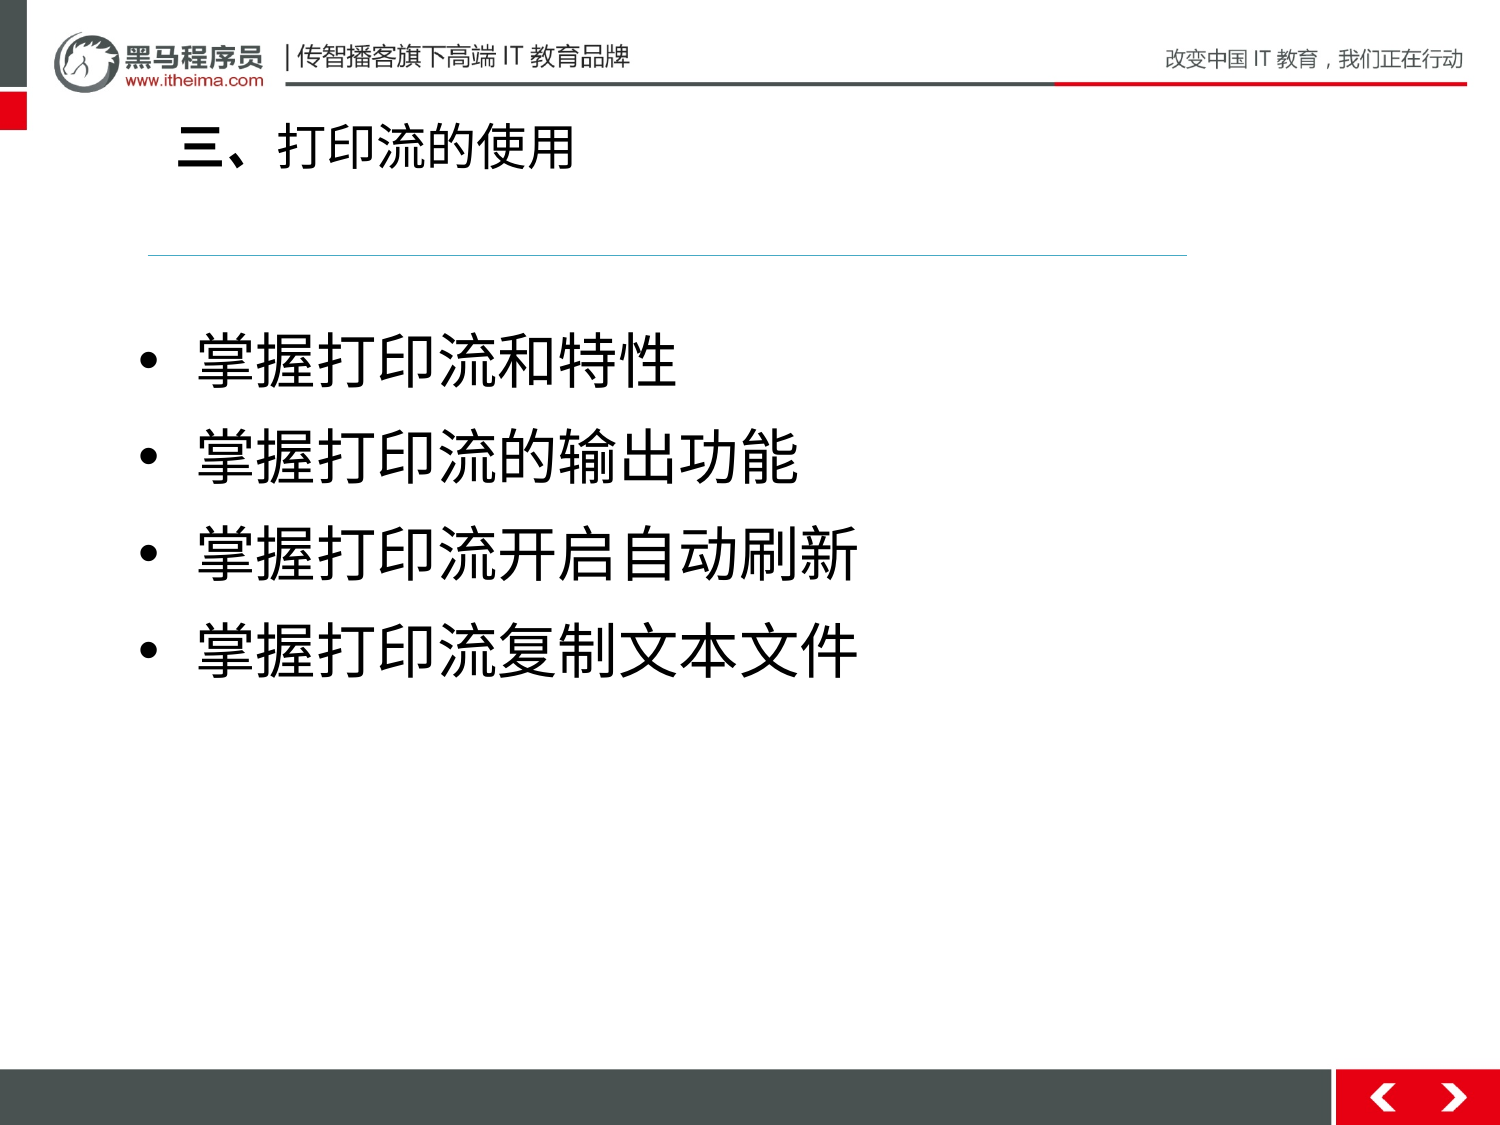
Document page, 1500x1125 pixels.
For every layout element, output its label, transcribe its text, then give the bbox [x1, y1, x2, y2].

picture [0, 0, 1500, 1125]
text_box 掌握打印流和特性 掌握打印流的输出功能 掌握打印流开启自动刷新 掌握打印流复制文本文件 [123, 315, 1387, 1024]
title 三、打印流的使用 [160, 54, 1424, 291]
